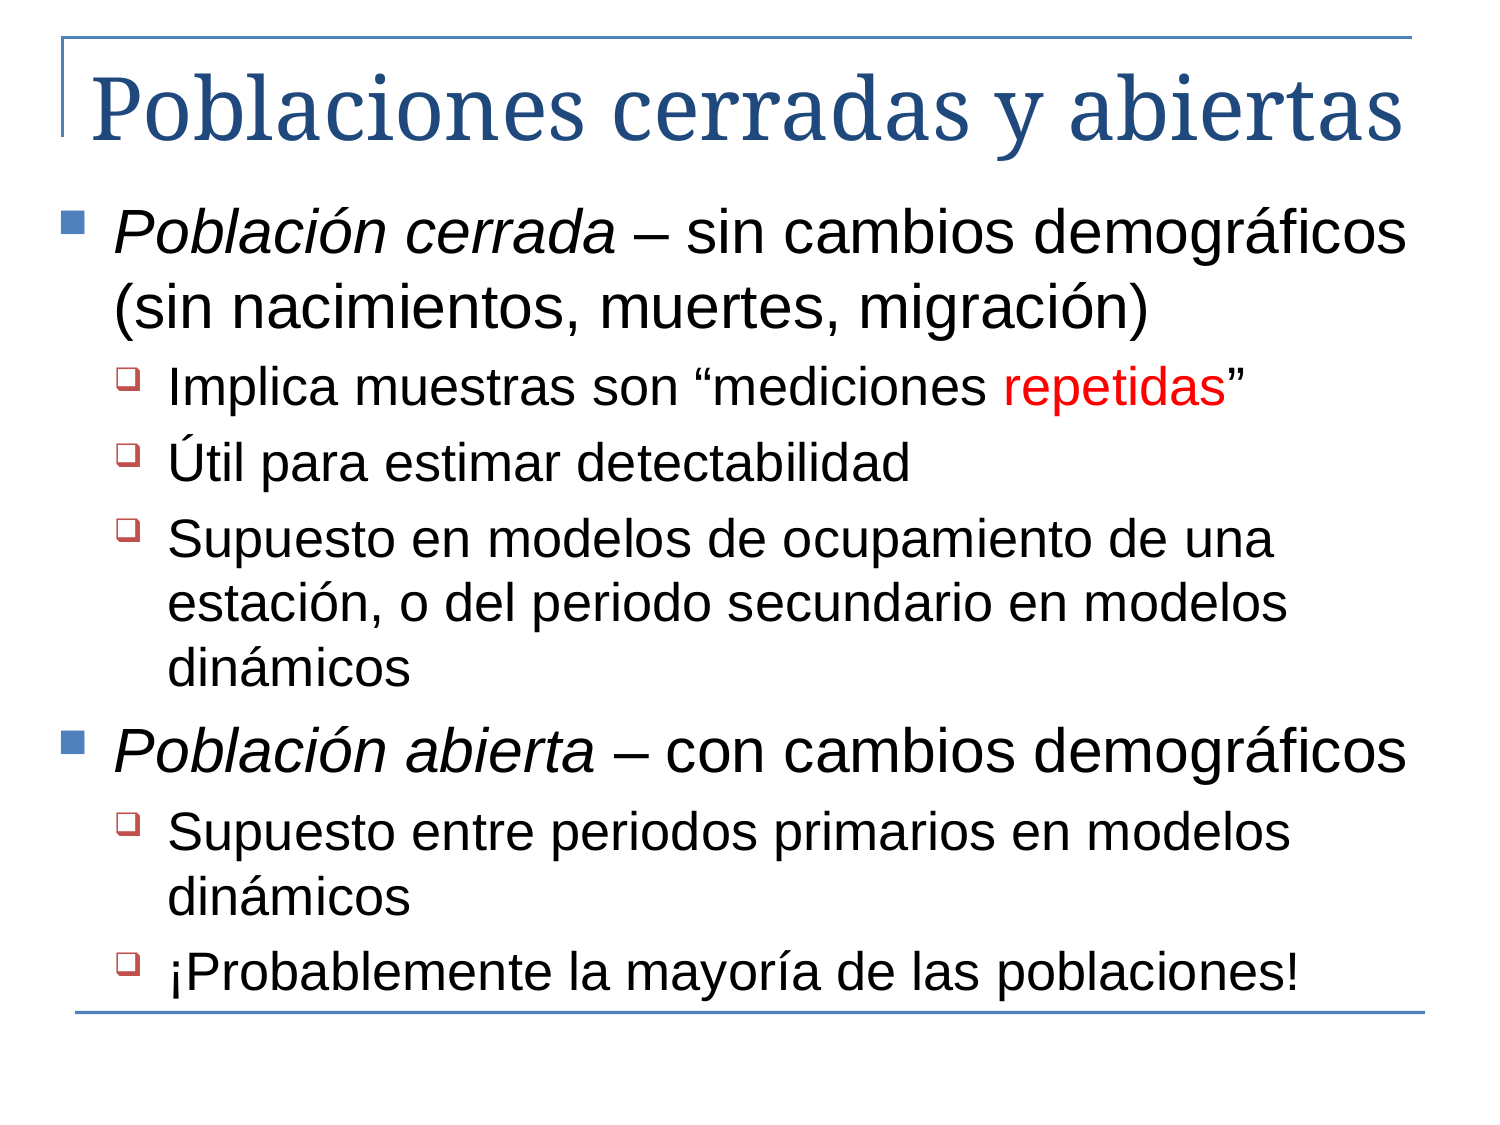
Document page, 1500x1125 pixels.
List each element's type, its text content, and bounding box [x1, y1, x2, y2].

title Poblaciones cerradas y abiertas [75, 45, 1425, 183]
list Población cerrada – sin cambios demográficos (sin nacimientos, muertes, migración) Implica muestras son “mediciones repetidas” Útil para estimar detectabilidad Supuesto en modelos de ocupamiento de una estación, o del periodo secundario en modelos dinámicos Población abierta – con cambios demográficos Supuesto entre periodos primarios en modelos dinámicos ¡Probablemente la mayoría de las poblaciones! [42, 183, 1463, 927]
